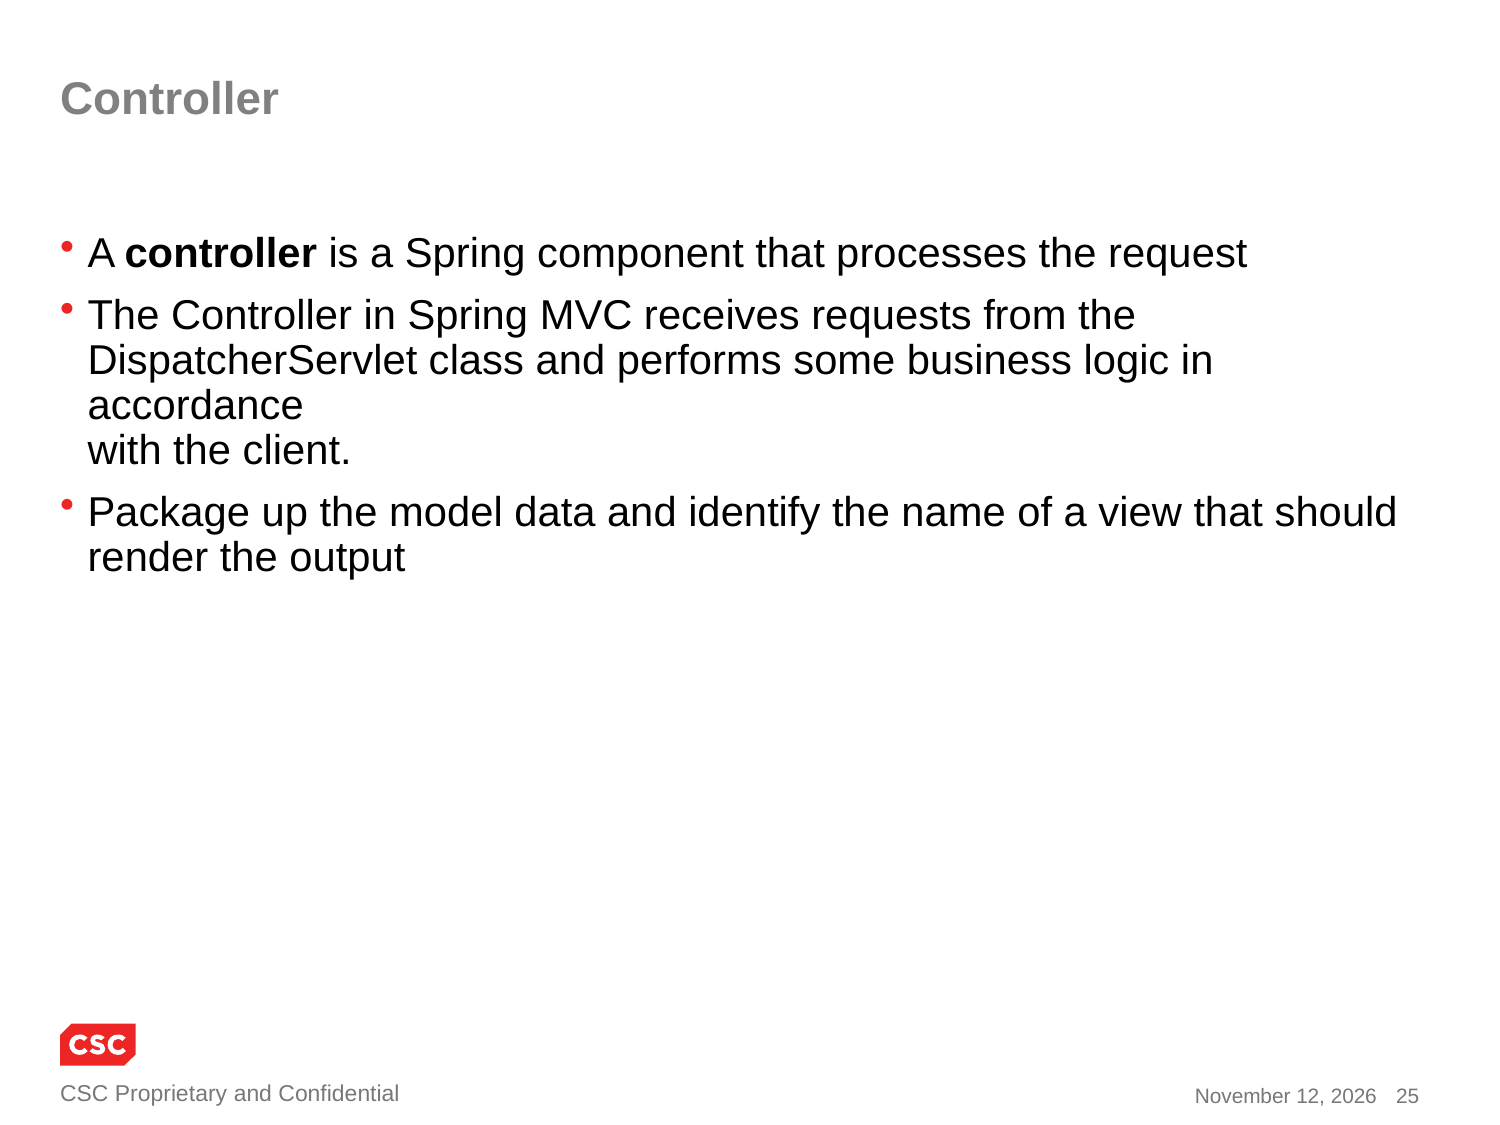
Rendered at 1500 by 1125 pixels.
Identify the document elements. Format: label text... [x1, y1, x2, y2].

title Controller [60, 74, 1440, 204]
list A controller is a Spring component that processes the request The Controller in Spring MVC receives requests from the DispatcherServlet class and performs some business logic in accordance with the client. Package up the model data and identify the name of a view that should render the output [60, 231, 1440, 545]
